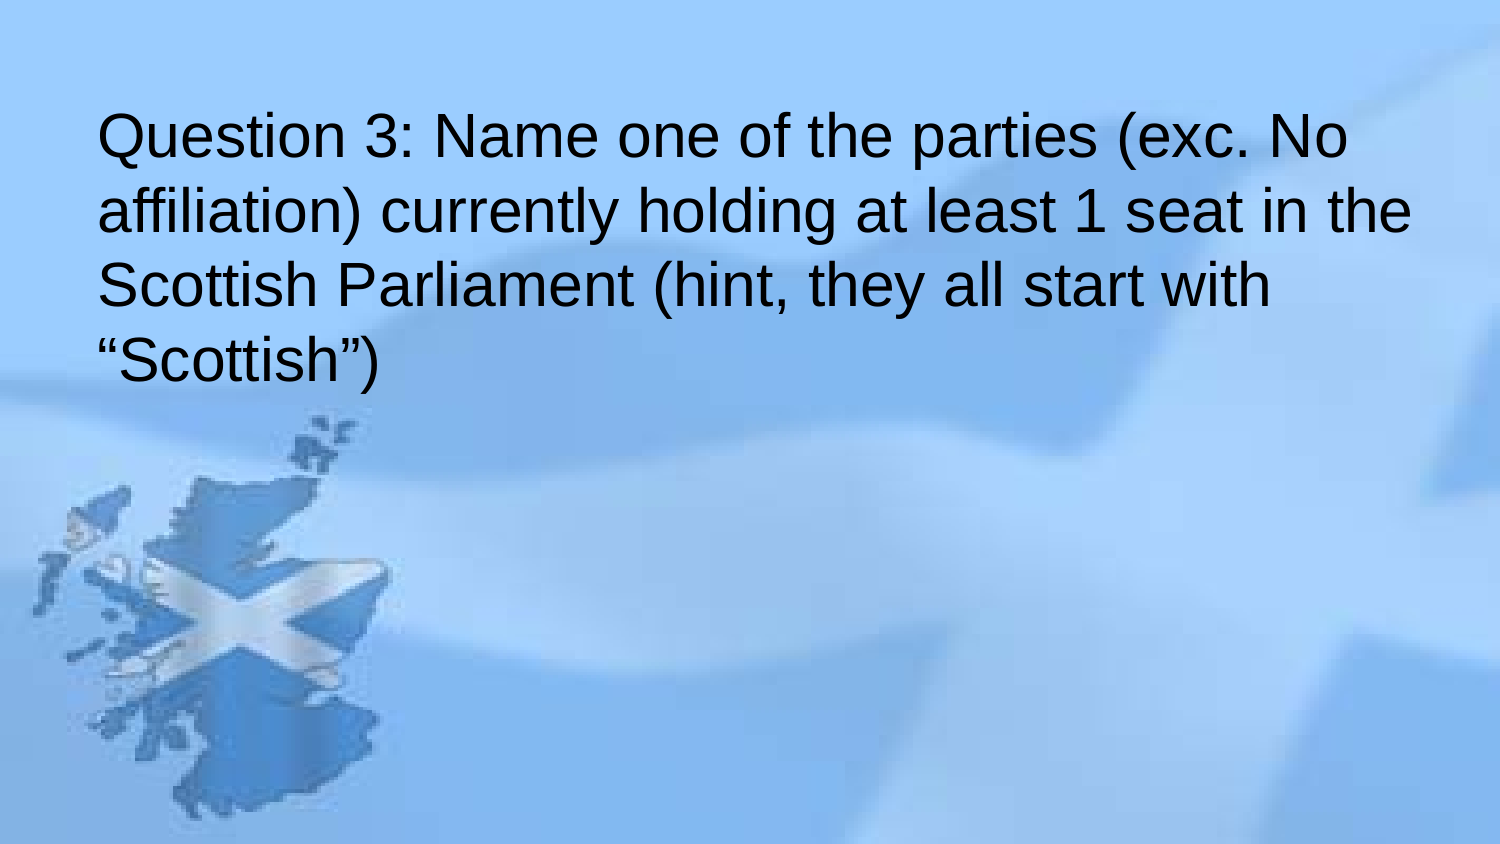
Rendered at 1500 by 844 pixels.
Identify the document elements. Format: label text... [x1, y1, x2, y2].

text_box Question 3: Name one of the parties (exc. No affiliation) currently holding at least 1 seat in the Scottish Parliament (hint, they all start with “Scottish”) [82, 79, 1440, 600]
picture [0, 0, 1500, 844]
